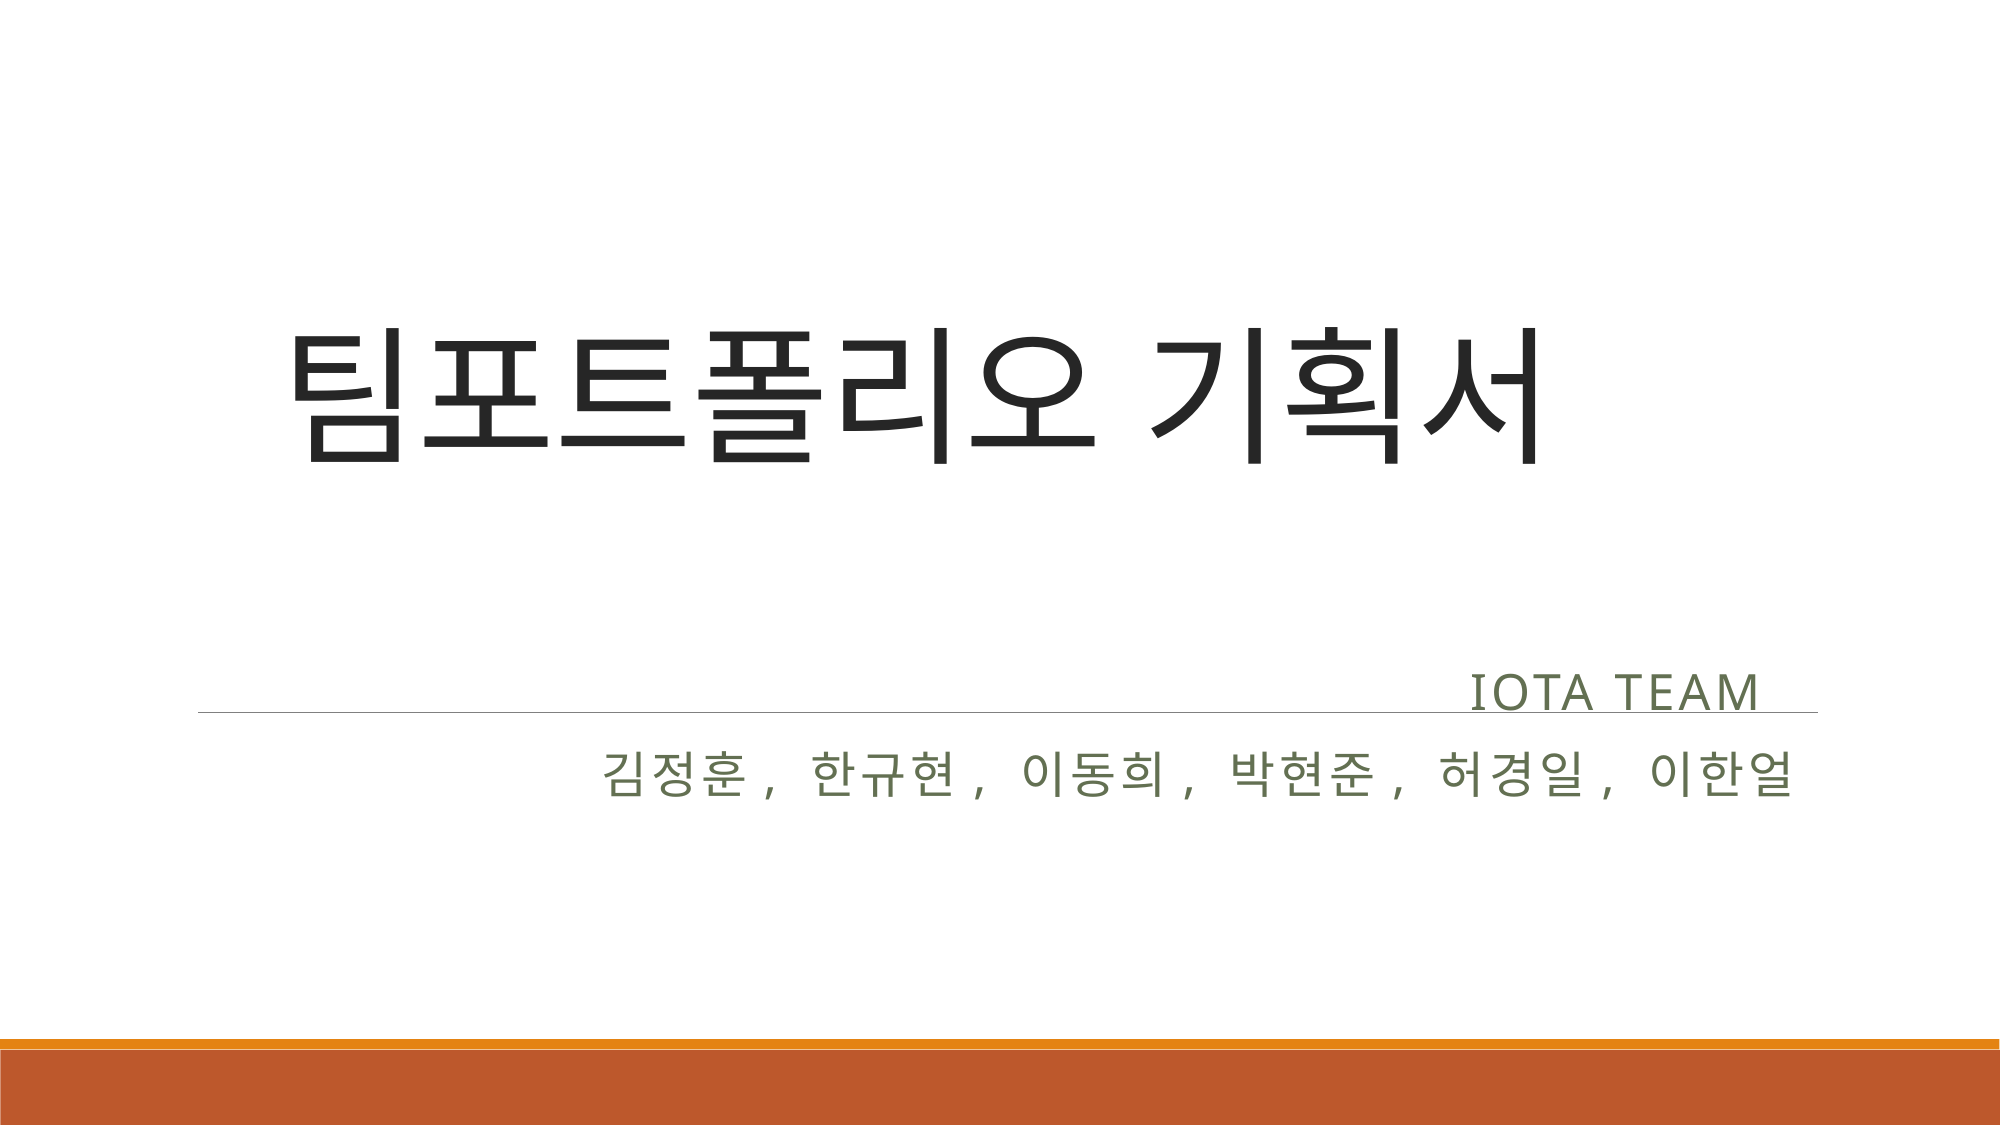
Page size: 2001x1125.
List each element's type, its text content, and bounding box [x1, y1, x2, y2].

title 팀포트폴리오 기획서 [265, 99, 1766, 491]
subtitle IOTA team 김정훈, 한규현, 이동희, 박현준, 허경일, 이한얼 [249, 660, 1810, 932]
